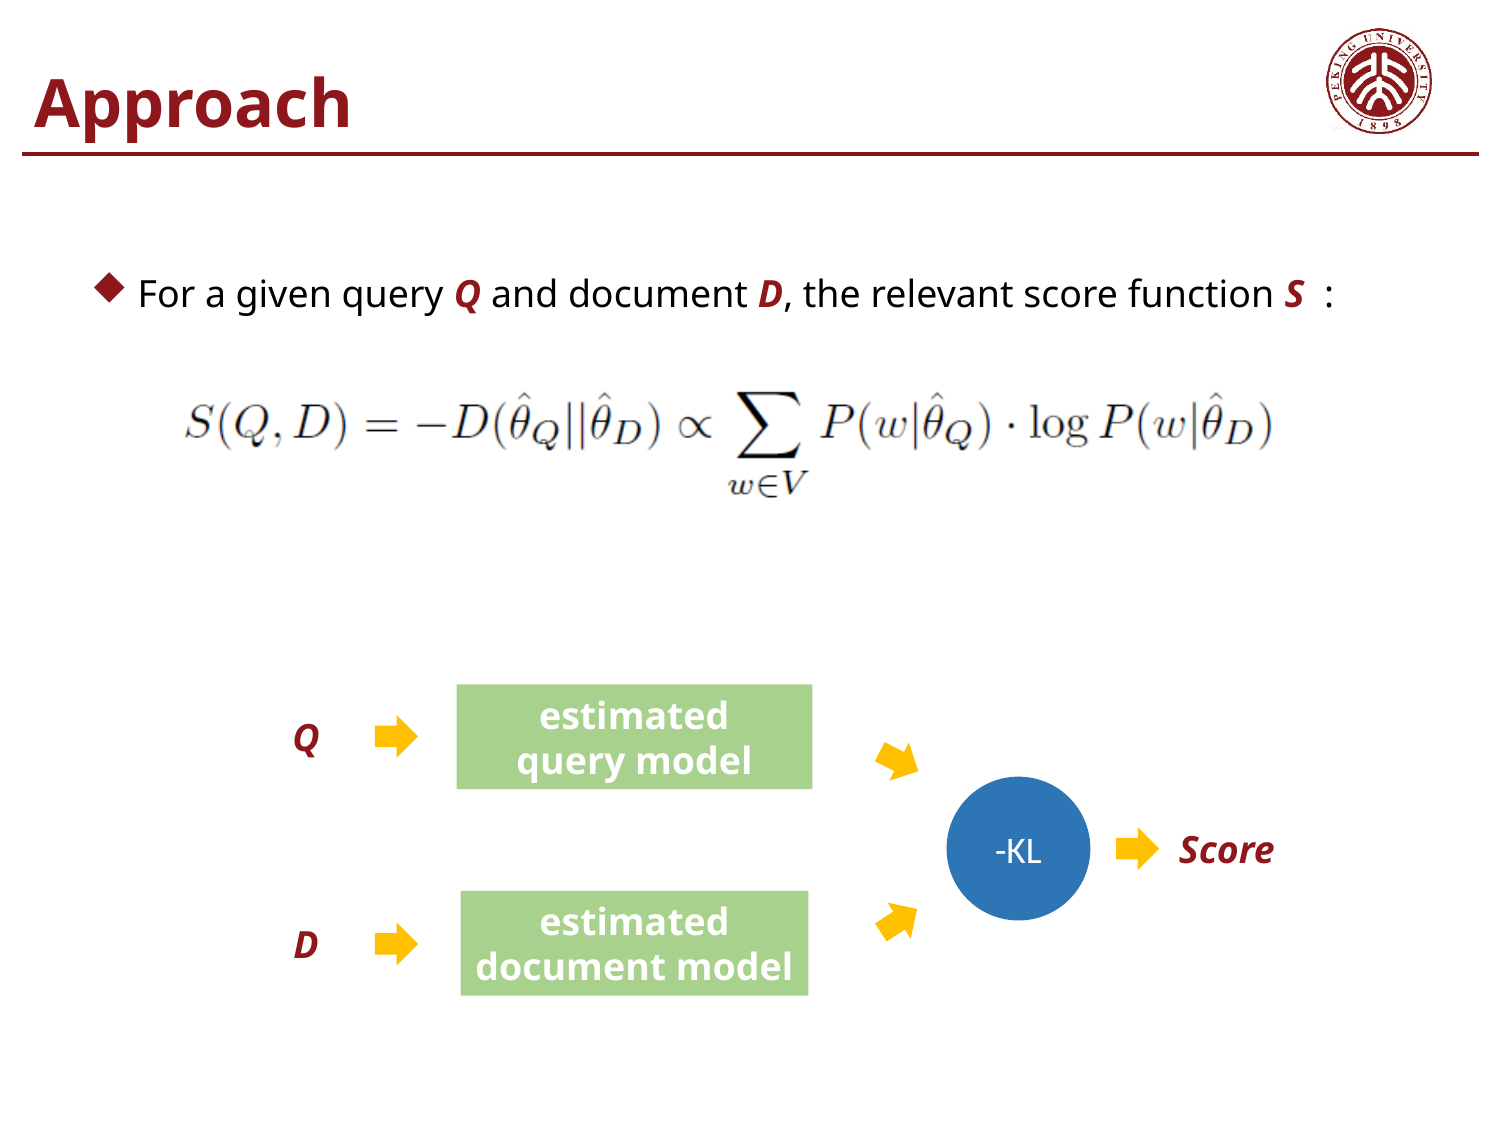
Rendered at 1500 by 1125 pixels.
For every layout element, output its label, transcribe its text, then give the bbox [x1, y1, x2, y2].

text_box Q [277, 707, 335, 767]
text_box estimated document model [460, 890, 809, 996]
text_box [373, 714, 419, 759]
picture [161, 364, 1301, 515]
text_box [373, 921, 419, 967]
text_box For a given query Q and document D, the relevant score function S : [76, 217, 1470, 323]
text_box -KL [945, 775, 1092, 922]
text_box Approach [19, 48, 1283, 164]
text_box [874, 901, 919, 943]
text_box D [278, 913, 334, 974]
text_box Score [1164, 818, 1290, 878]
text_box [1115, 826, 1160, 871]
text_box estimated query model [456, 684, 813, 790]
picture [1326, 28, 1432, 134]
text_box [874, 741, 920, 782]
